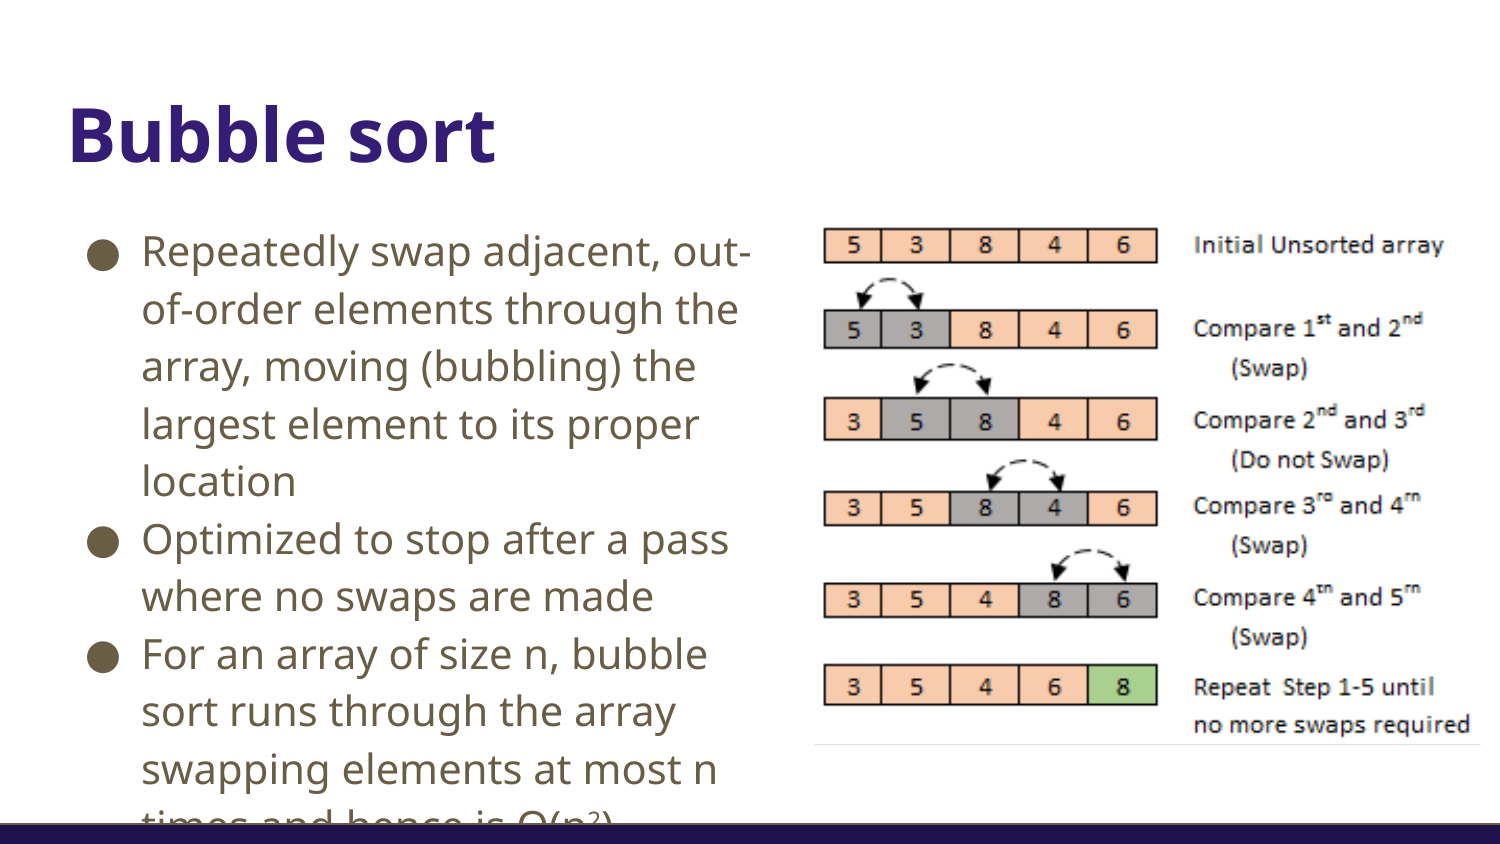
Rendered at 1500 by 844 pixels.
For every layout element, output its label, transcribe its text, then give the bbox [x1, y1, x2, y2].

text_box [0, 823, 1500, 844]
title Bubble sort [51, 72, 1449, 189]
list Repeatedly swap adjacent, out-of-order elements through the array, moving (bubbling) the largest element to its proper location Optimized to stop after a pass where no swaps are made For an array of size n, bubble sort runs through the array swapping elements at most n times and hence is O(n2) [51, 202, 782, 745]
picture [814, 207, 1481, 745]
